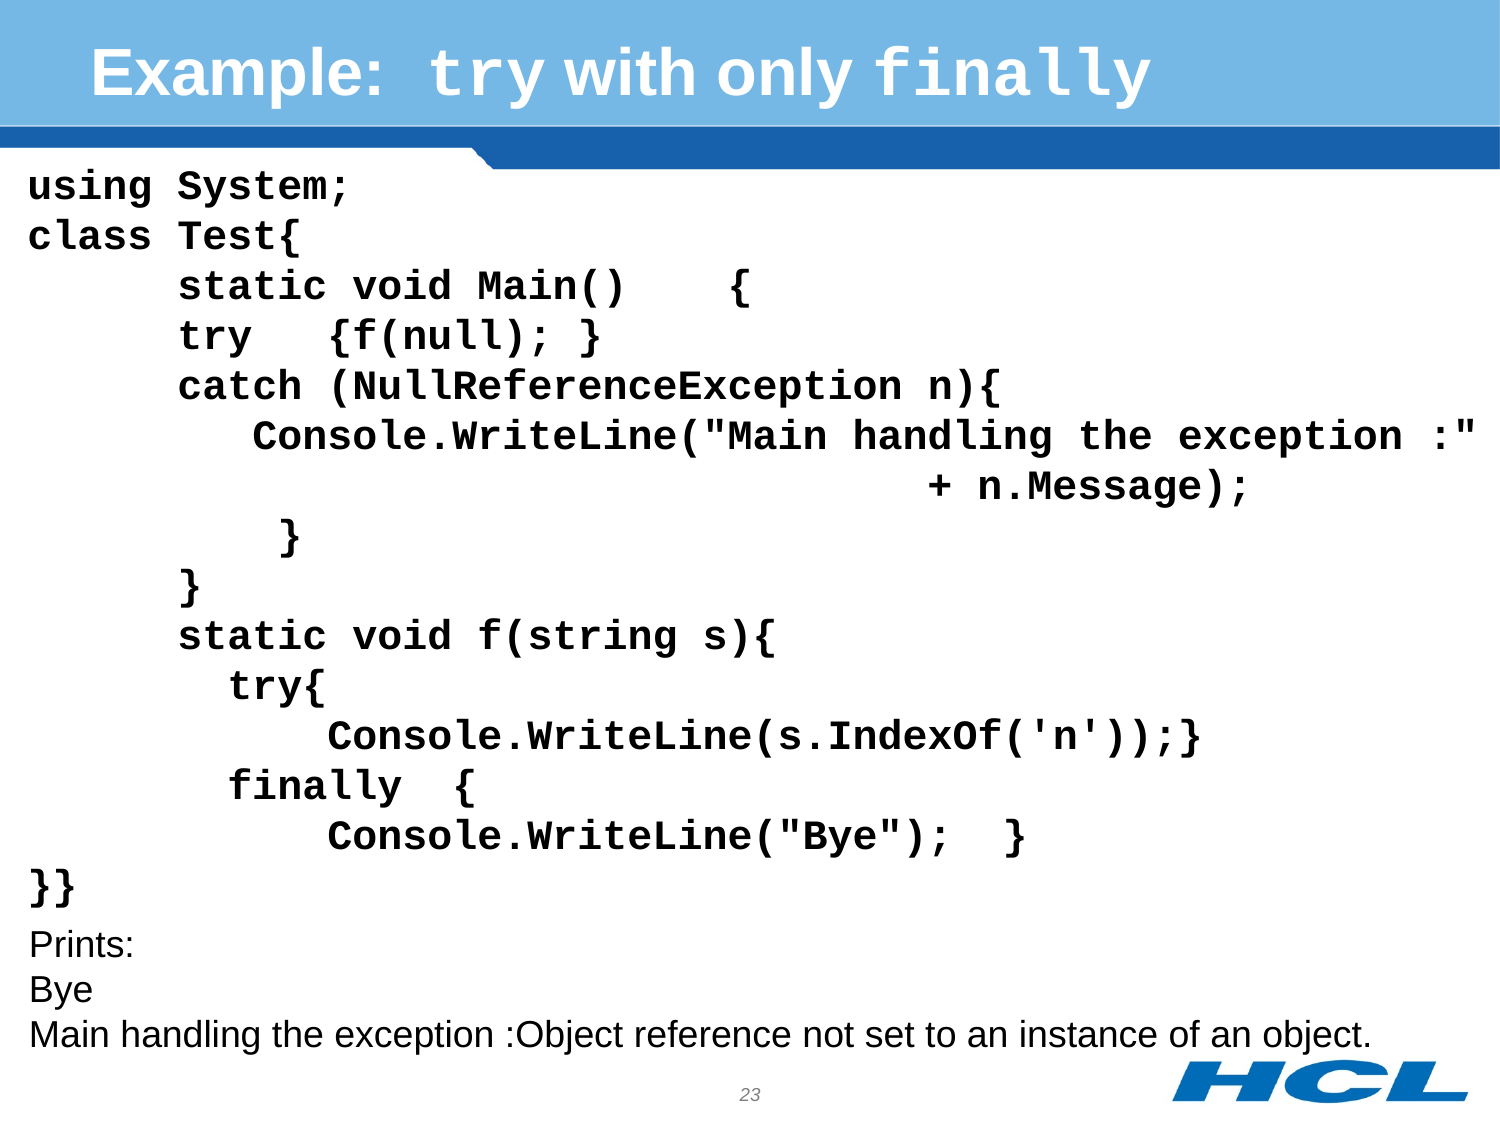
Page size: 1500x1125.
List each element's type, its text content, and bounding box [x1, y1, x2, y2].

slide_number 23 [574, 1074, 926, 1115]
picture [0, 0, 1500, 188]
picture [1140, 1050, 1500, 1109]
text_box using System; class Test{ static void Main() { try {f(null); } catch (NullReferenceException n){ Console.WriteLine("Main handling the exception :" + n.Message); } } static void f(string s){ try{ Console.WriteLine(s.IndexOf('n'));} finally { Console.WriteLine("Bye"); } }} [12, 149, 1500, 916]
text_box Prints: Bye Main handling the exception :Object reference not set to an instance of an object. [14, 912, 1438, 1063]
title Example: try with only finally [75, 0, 1425, 138]
